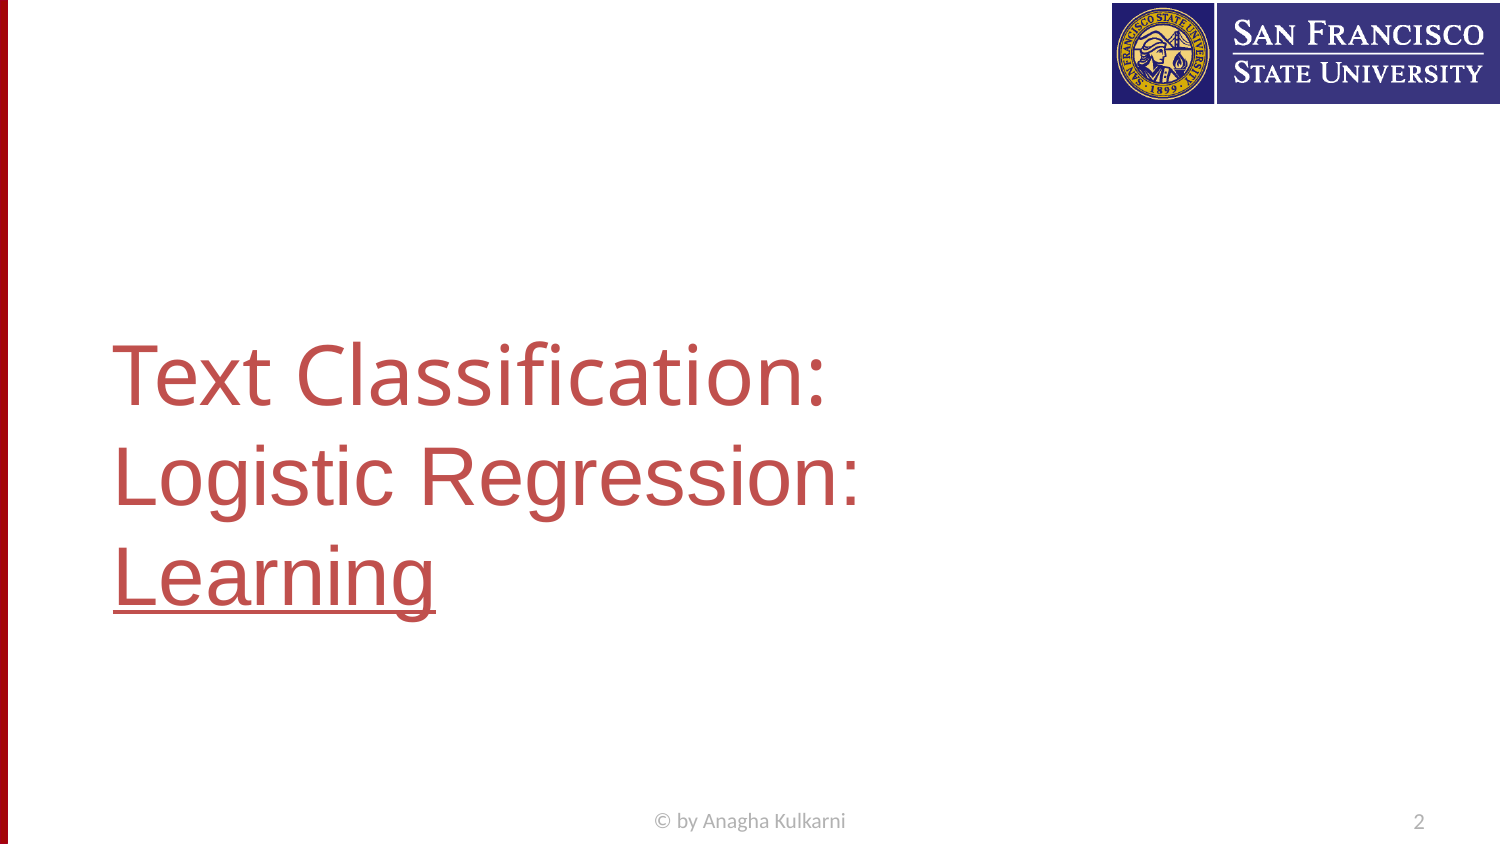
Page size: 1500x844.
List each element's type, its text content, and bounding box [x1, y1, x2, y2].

footer © by Anagha Kulkarni [510, 806, 990, 834]
slide_number 2 [1080, 806, 1425, 835]
picture [1112, 3, 1500, 104]
list Text Classification: Logistic Regression: Learning [112, 321, 1496, 625]
